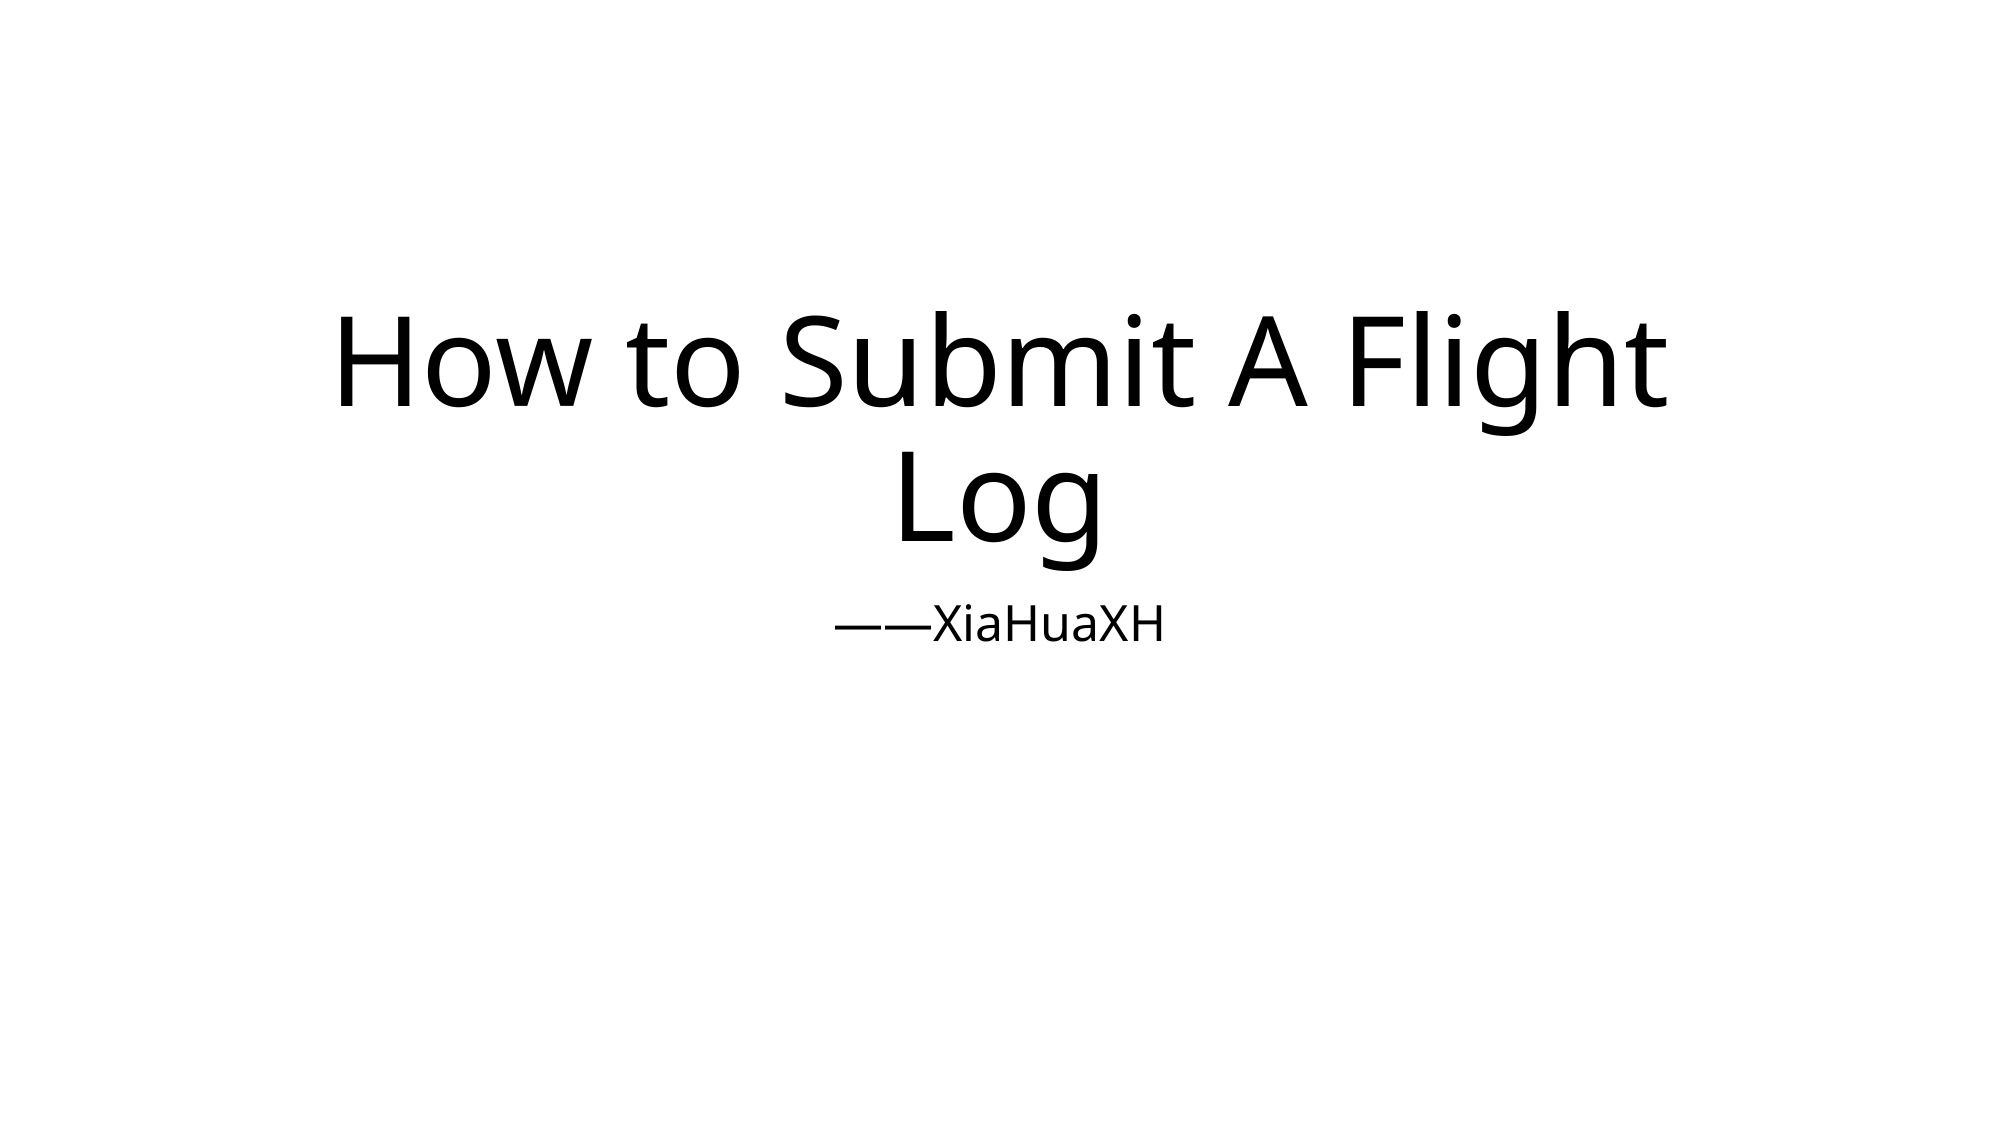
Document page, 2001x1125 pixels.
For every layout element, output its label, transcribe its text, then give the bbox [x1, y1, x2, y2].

subtitle ——XiaHuaXH [249, 590, 1750, 863]
title How to Submit A Flight Log [249, 184, 1750, 576]
